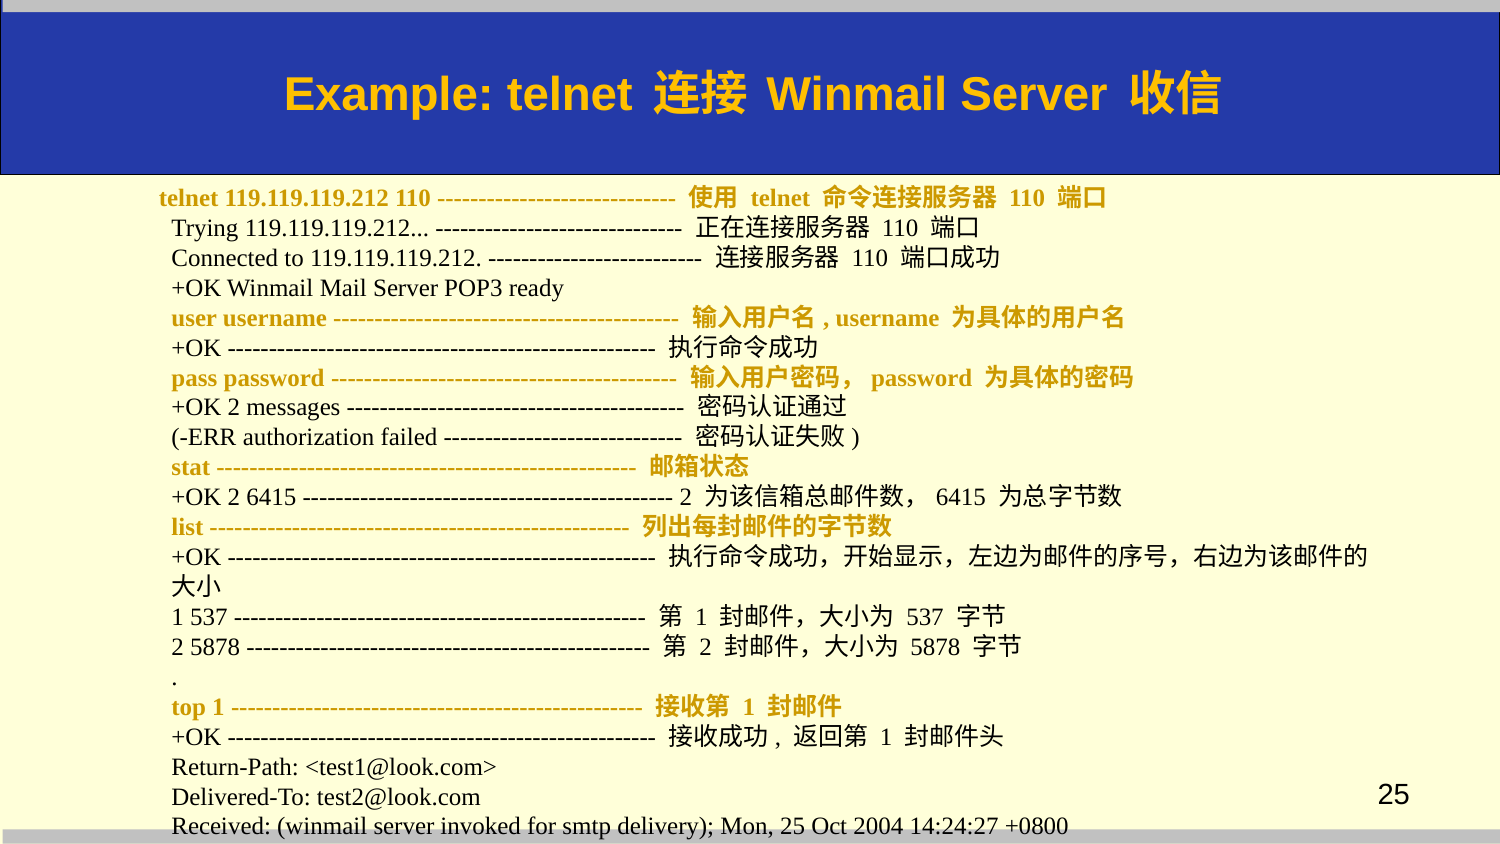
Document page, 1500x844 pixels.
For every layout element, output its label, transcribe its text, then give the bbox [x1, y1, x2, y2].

title Example: telnet 连接 Winmail Server 收信 [64, 49, 1455, 130]
list telnet 119.119.119.212 110 ----------------------------- 使用 telnet 命令连接服务器 110 端口 Trying 119.119.119.212... ------------------------------ 正在连接服务器 110 端口 Connected to 119.119.119.212. -------------------------- 连接服务器 110 端口成功 +OK Winmail Mail Server POP3 ready user username ------------------------------------------ 输入用户名, username 为具体的用户名 +OK ---------------------------------------------------- 执行命令成功 pass password ------------------------------------------ 输入用户密码，password 为具体的密码 +OK 2 messages ----------------------------------------- 密码认证通过 (-ERR authorization failed ----------------------------- 密码认证失败) stat --------------------------------------------------- 邮箱状态 +OK 2 6415 --------------------------------------------- 2 为该信箱总邮件数，6415 为总字节数 list --------------------------------------------------- 列出每封邮件的字节数 +OK ---------------------------------------------------- 执行命令成功，开始显示，左边为邮件的序号，右边为该邮件的大小 1 537 -------------------------------------------------- 第 1 封邮件，大小为 537 字节 2 5878 ------------------------------------------------- 第 2 封邮件，大小为 5878 字节 . top 1 -------------------------------------------------- 接收第 1 封邮件 +OK ---------------------------------------------------- 接收成功, 返回第 1 封邮件头 Return-Path: <test1@look.com> Delivered-To: test2@look.com Received: (winmail server invoked for smtp delivery); Mon, 25 Oct 2004 14:24:27 +0800 From: test1@look.com To: test2@look.com Date: Mon, 25 Oct 2004 14:24:27 +0800 Subject: test mail . [100, 173, 1403, 818]
slide_number 25 [1074, 768, 1426, 828]
